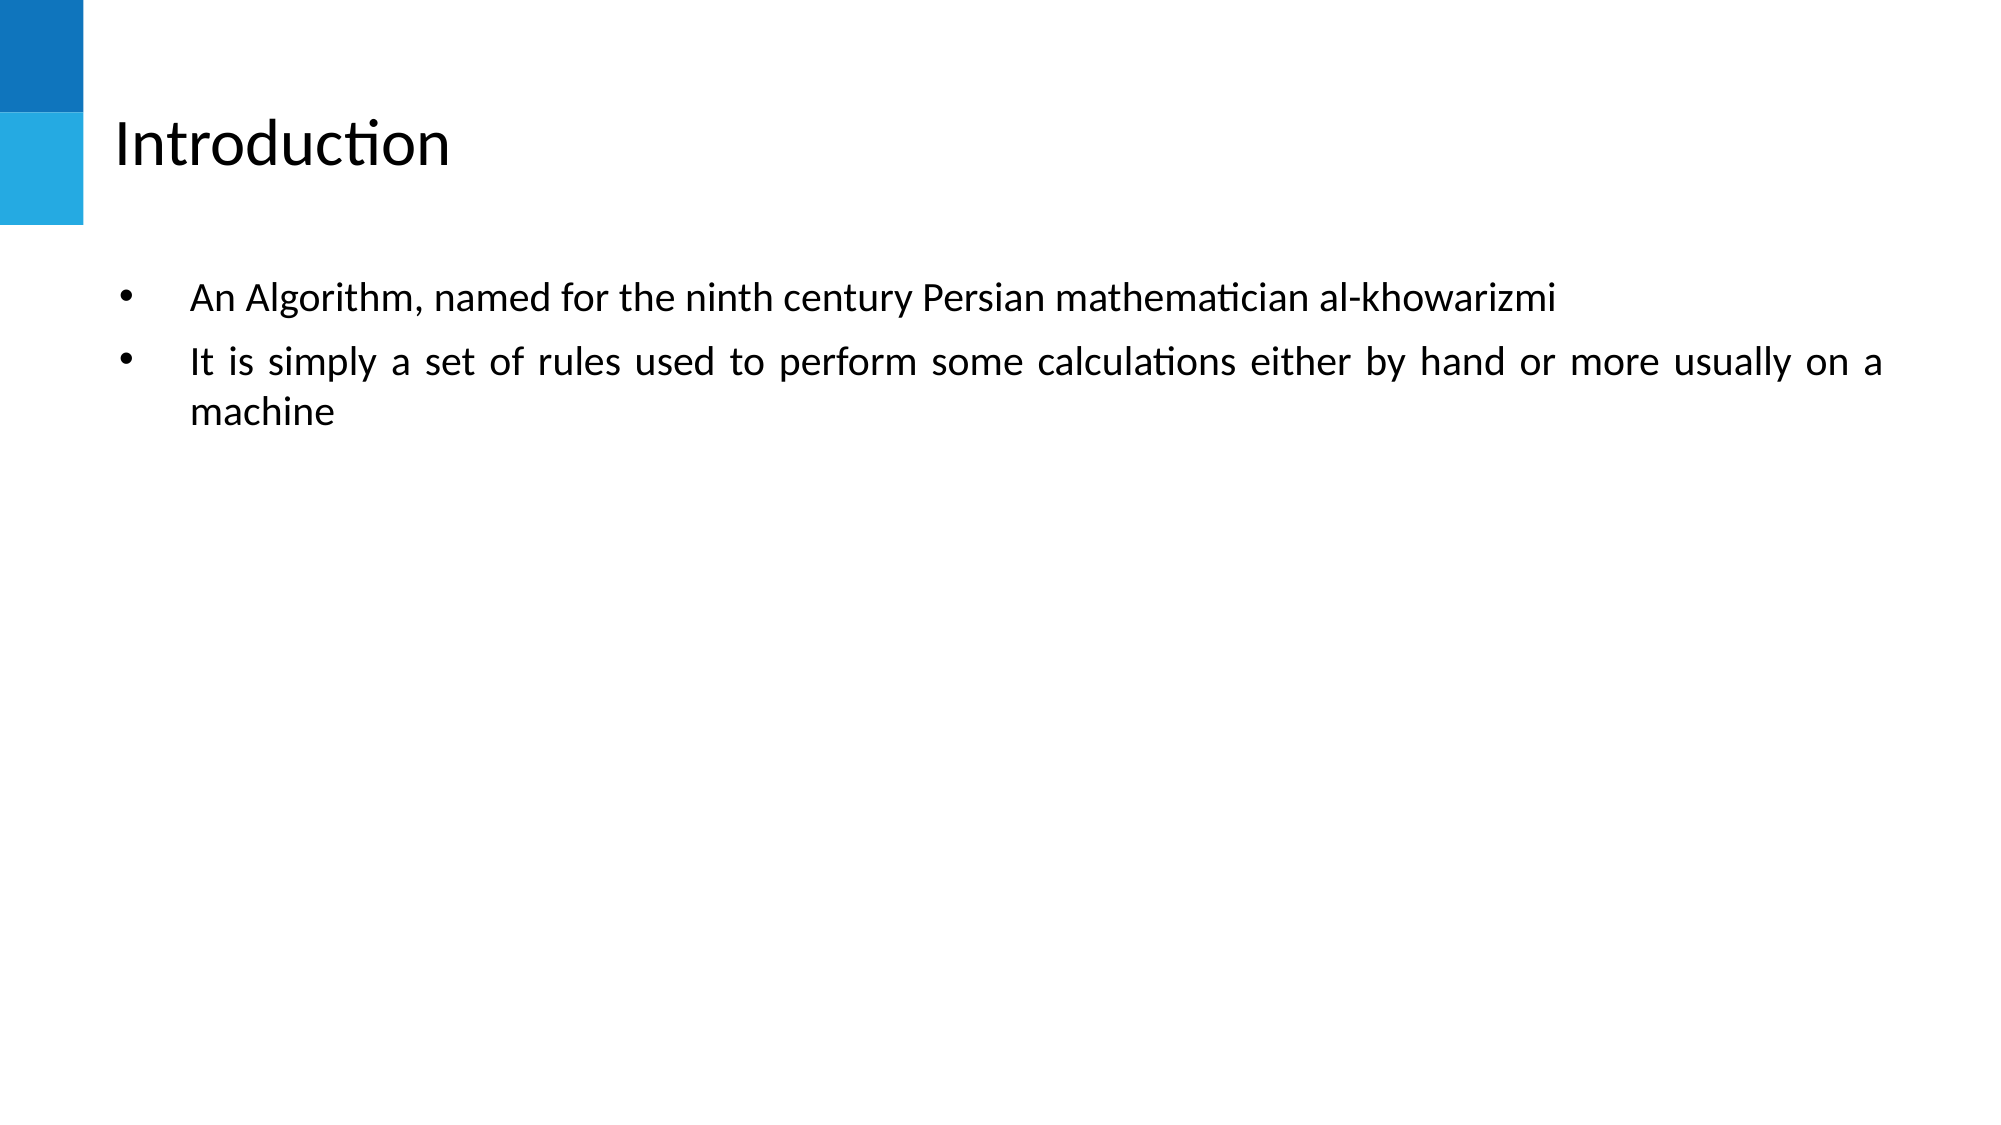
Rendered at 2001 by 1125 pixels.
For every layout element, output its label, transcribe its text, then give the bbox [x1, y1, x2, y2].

title Introduction [99, 45, 1900, 233]
list An Algorithm, named for the ninth century Persian mathematician al-khowarizmi It is simply a set of rules used to perform some calculations either by hand or more usually on a machine [99, 262, 1900, 1005]
